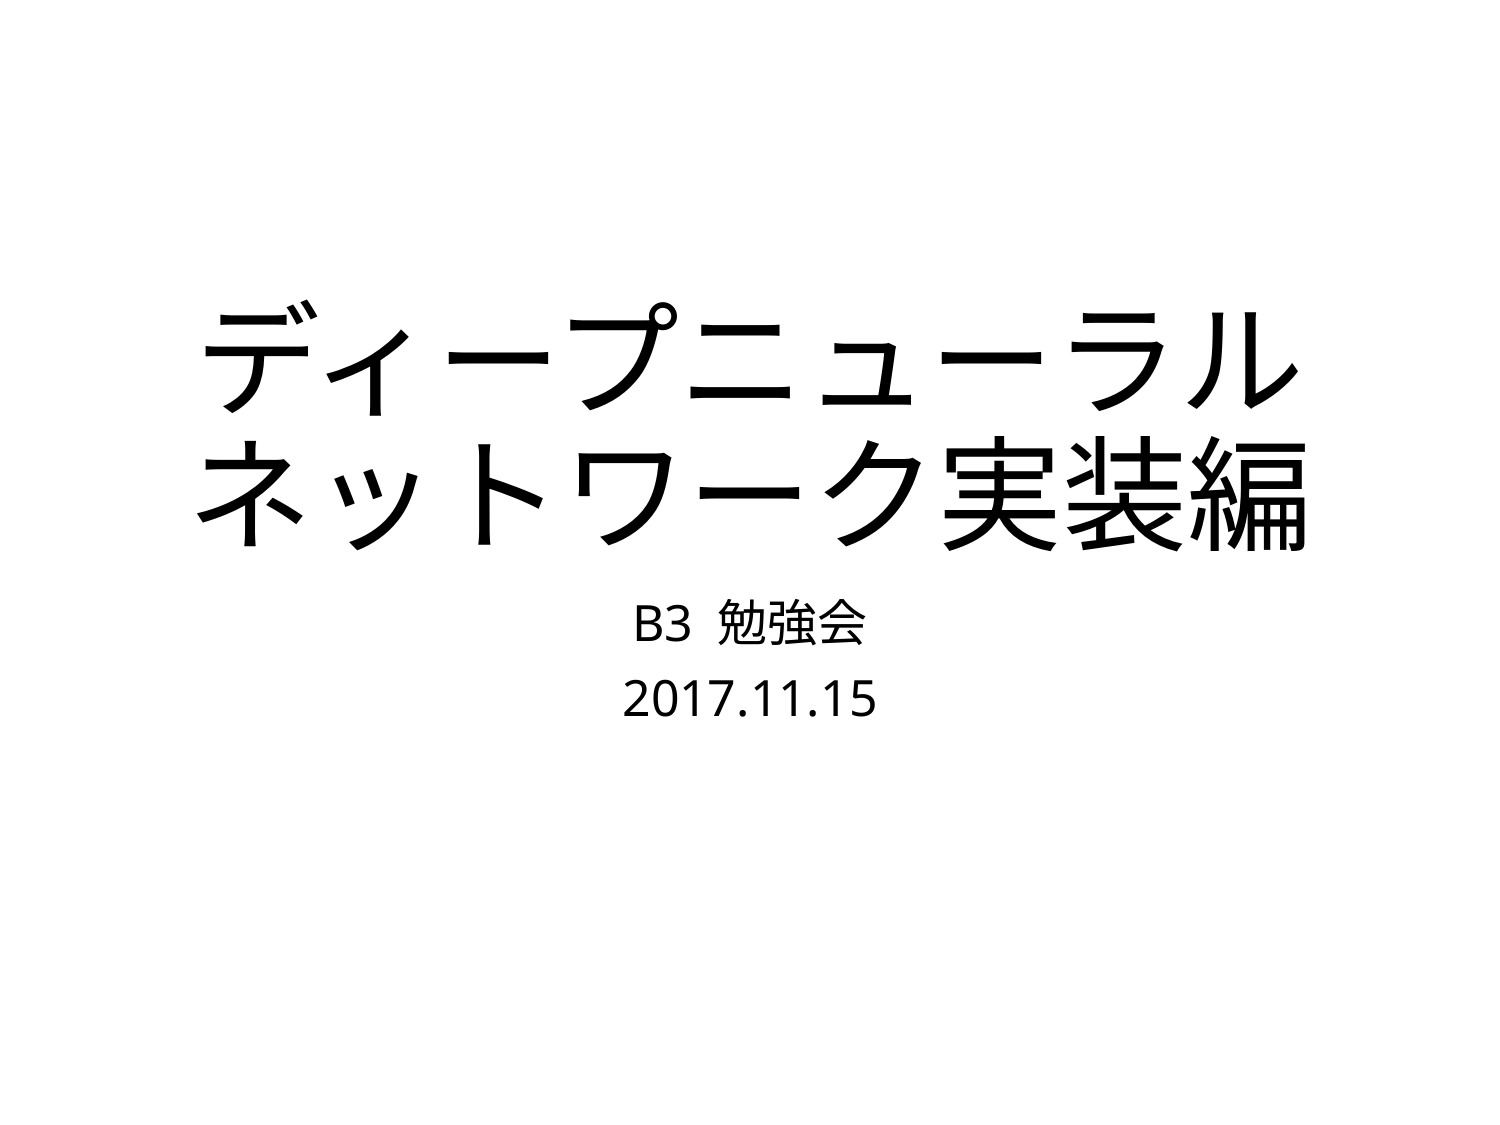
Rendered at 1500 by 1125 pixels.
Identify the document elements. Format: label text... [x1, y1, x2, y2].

subtitle B3 勉強会 2017.11.15 [187, 590, 1313, 863]
title ディープニューラルネットワーク実装編 [112, 184, 1388, 576]
